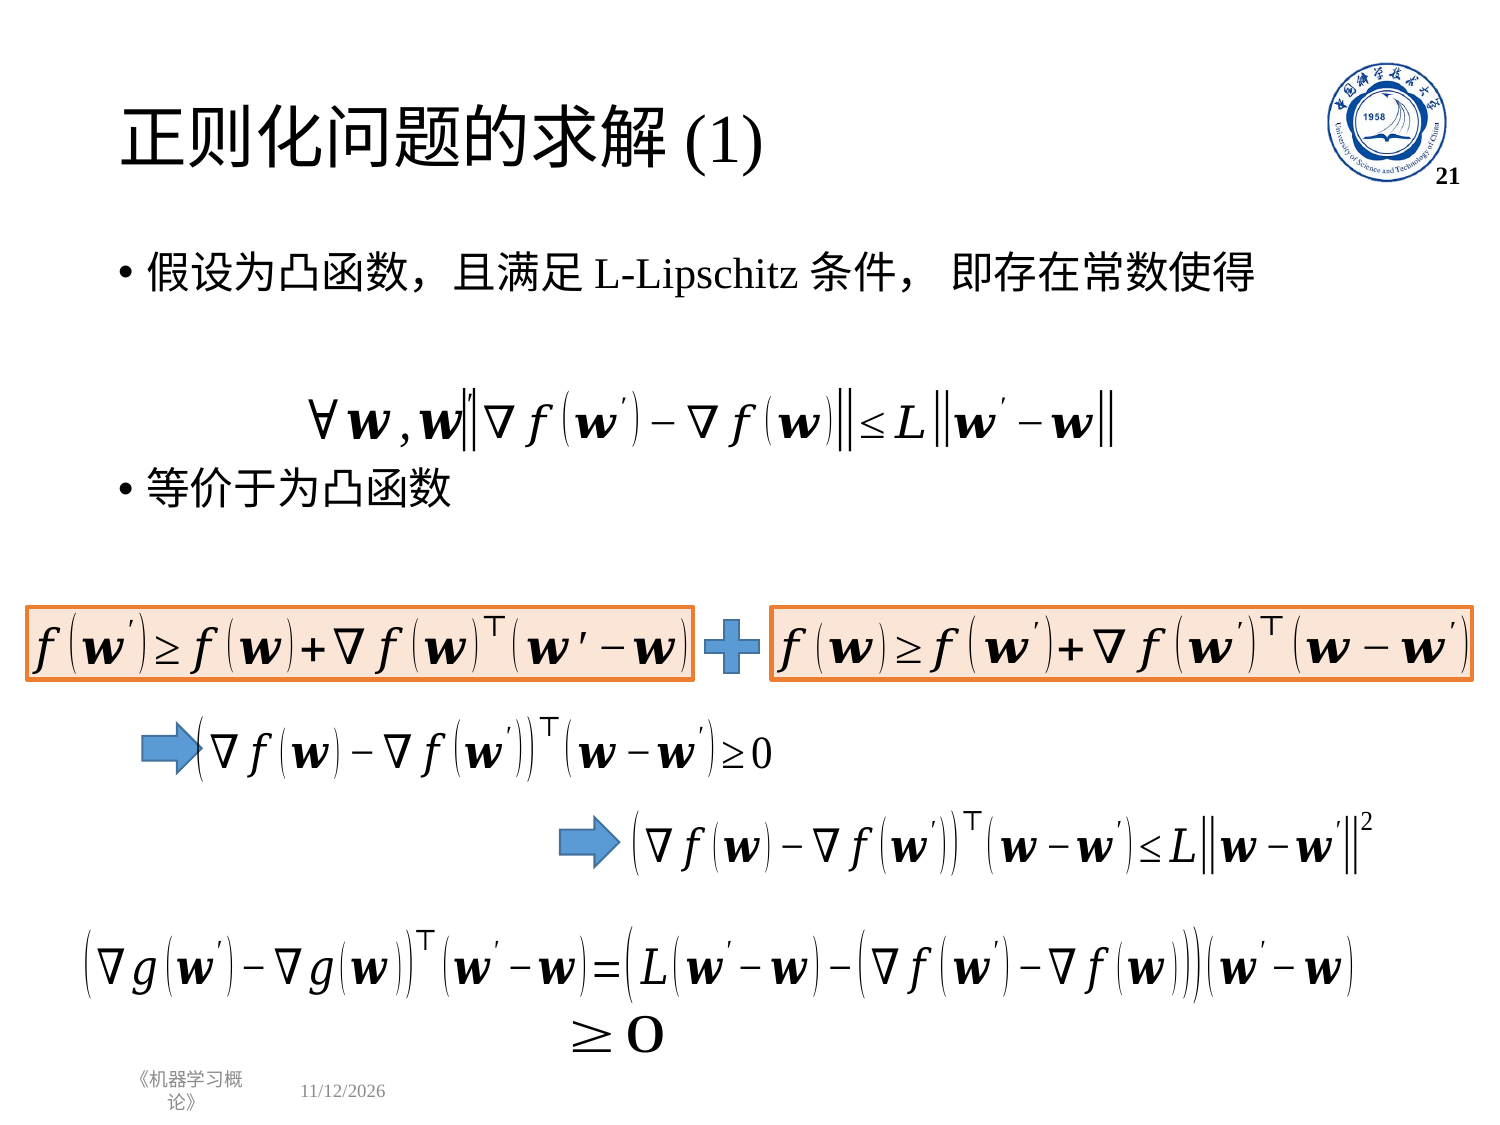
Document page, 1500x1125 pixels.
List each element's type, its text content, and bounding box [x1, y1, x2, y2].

picture [1324, 59, 1450, 184]
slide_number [285, 1068, 422, 1113]
slide_number 21 [1372, 144, 1476, 205]
text_box [141, 720, 197, 776]
text_box [558, 814, 621, 870]
footer 《机器学习概论》 [104, 1068, 270, 1113]
text_box [199, 744, 204, 753]
text_box [704, 619, 760, 674]
